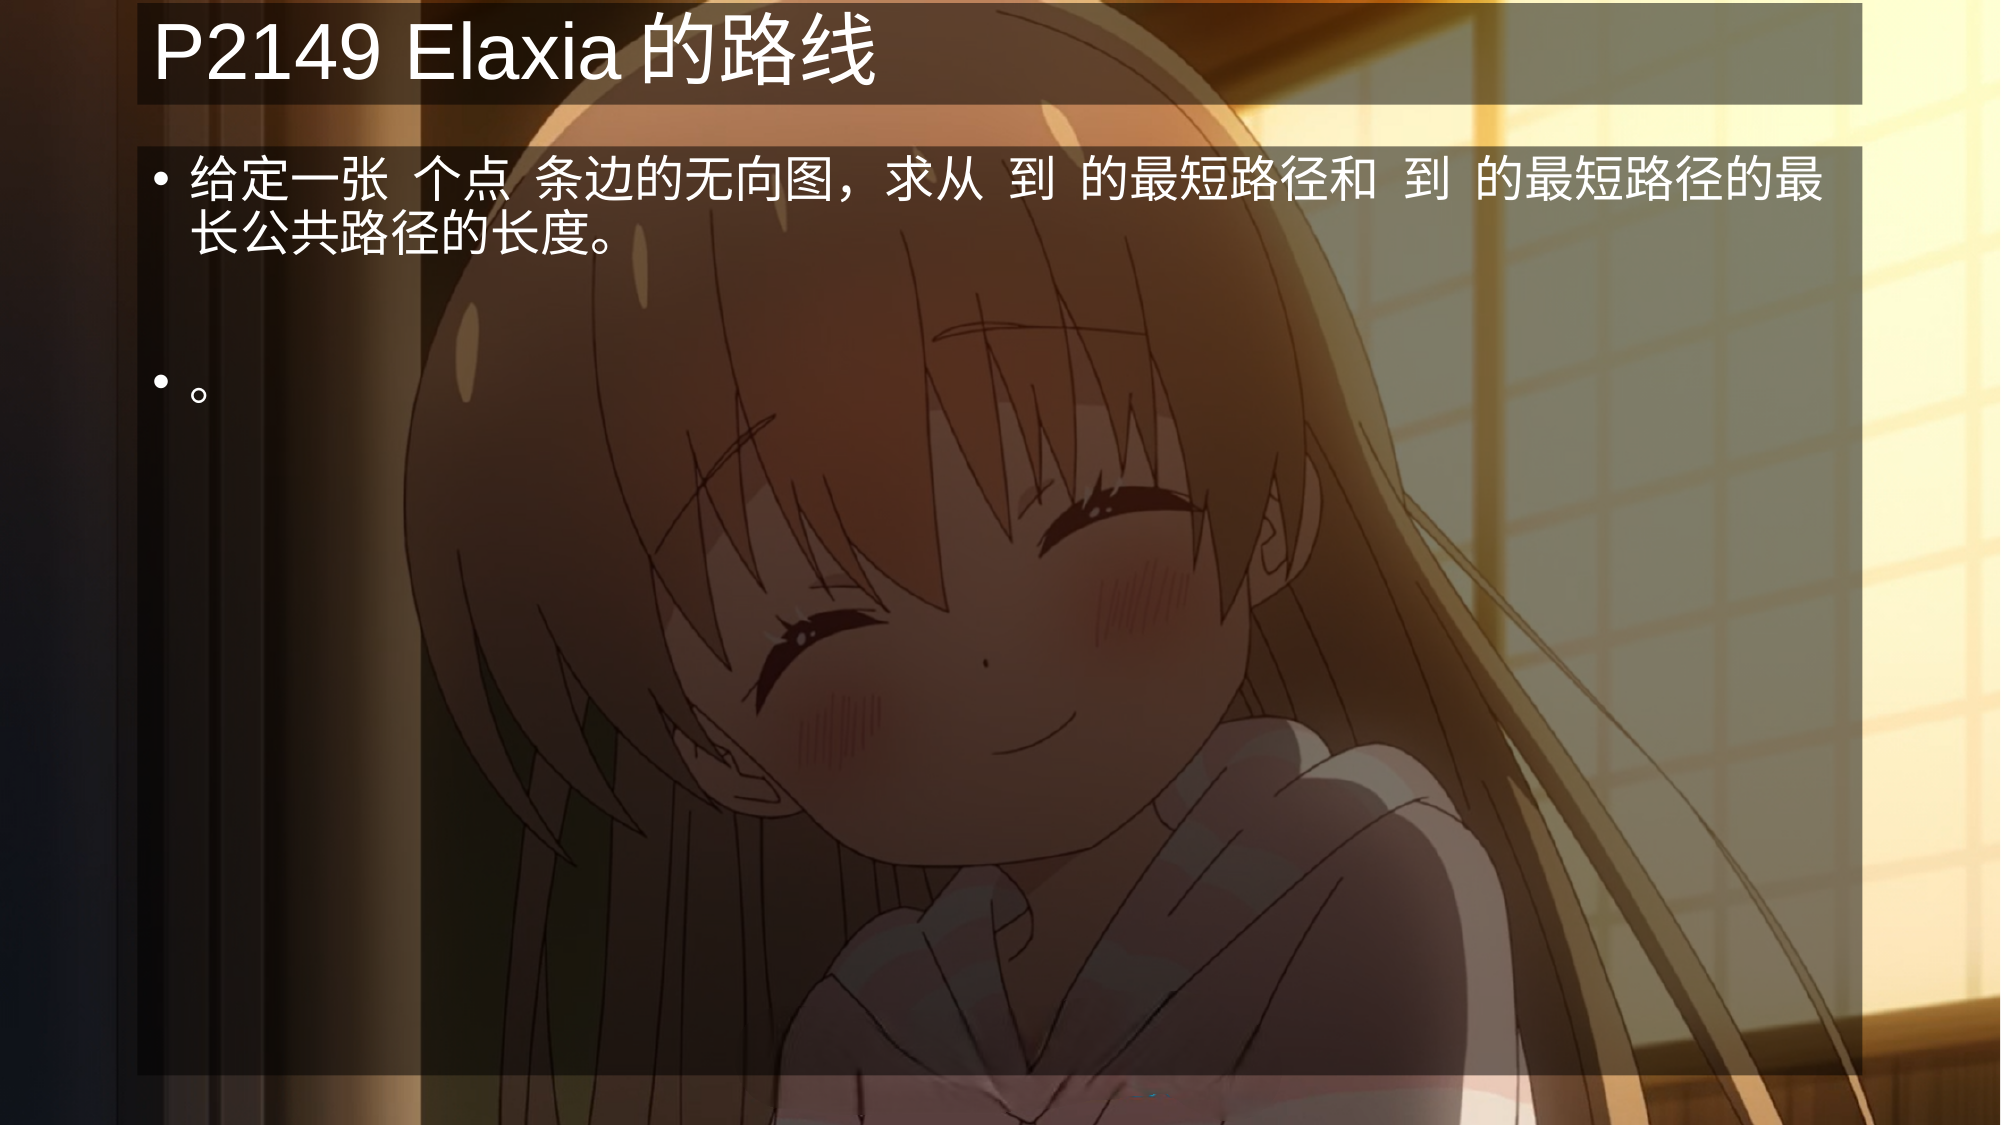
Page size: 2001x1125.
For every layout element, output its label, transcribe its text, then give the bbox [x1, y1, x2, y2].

title P2149 Elaxia的路线 [137, 3, 1863, 105]
picture [0, 0, 2001, 1125]
